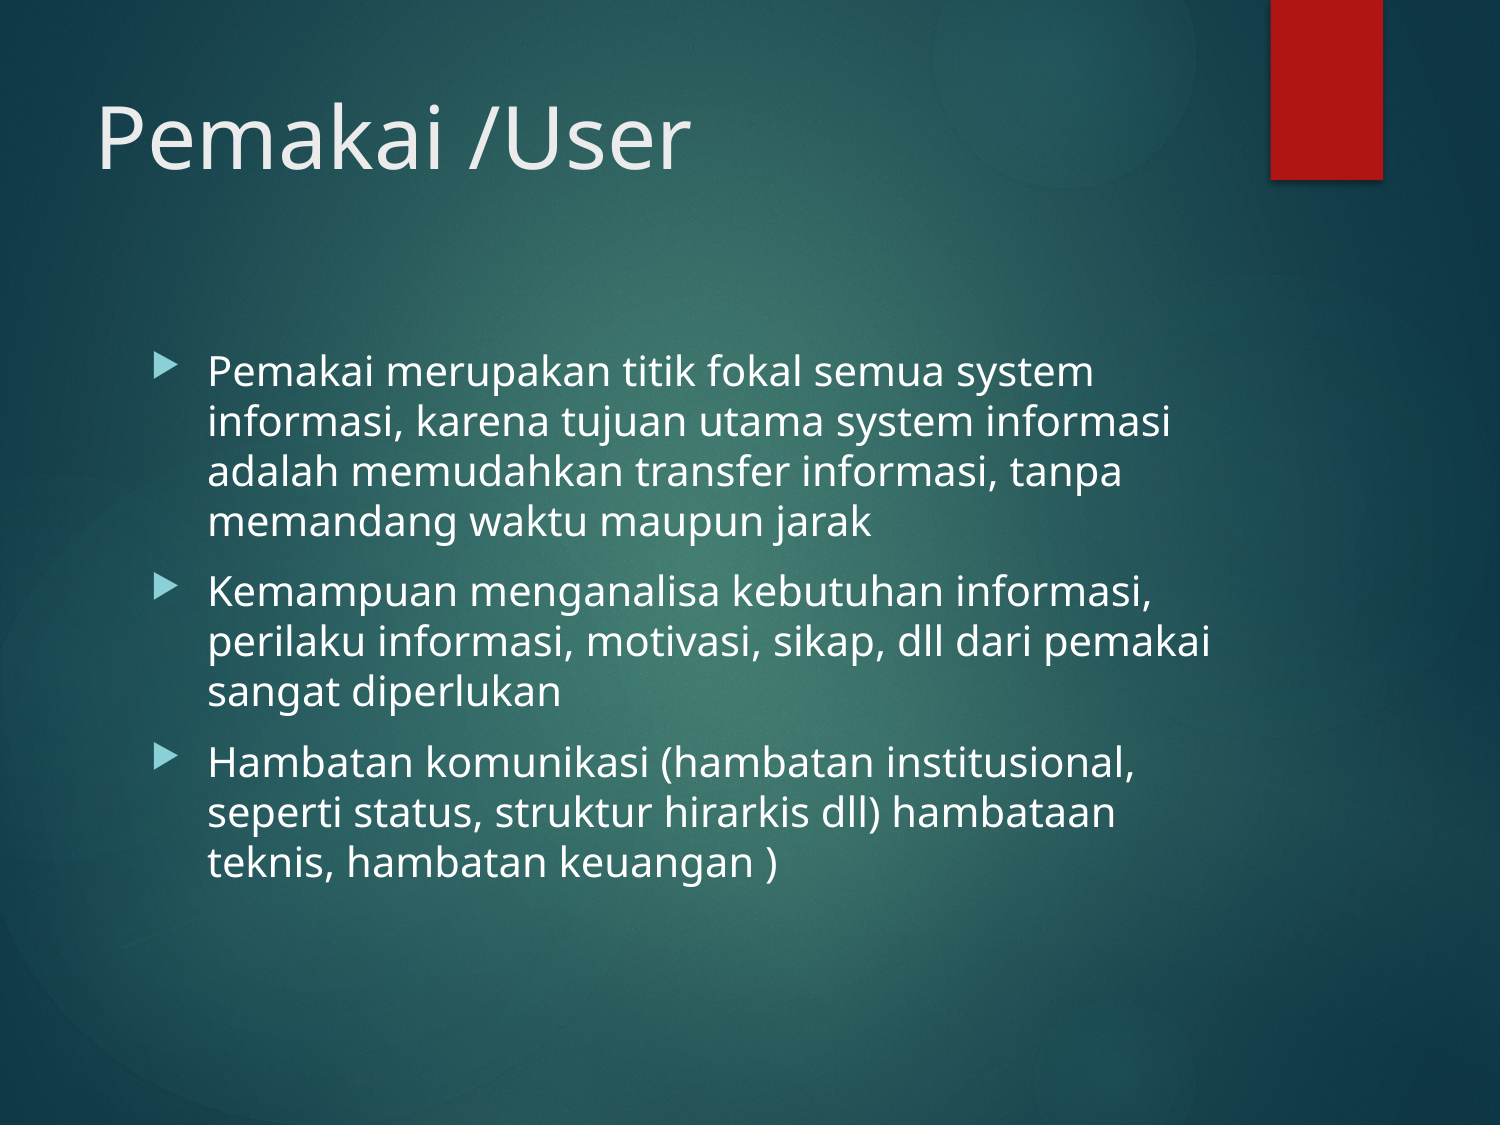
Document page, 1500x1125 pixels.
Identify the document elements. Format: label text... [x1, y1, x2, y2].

list Pemakai merupakan titik fokal semua system informasi, karena tujuan utama system informasi adalah memudahkan transfer informasi, tanpa memandang waktu maupun jarak Kemampuan menganalisa kebutuhan informasi, perilaku informasi, motivasi, sikap, dll dari pemakai sangat diperlukan Hambatan komunikasi (hambatan institusional, seperti status, struktur hirarkis dll) hambataan teknis, hambatan keuangan ) [135, 336, 1237, 1025]
title Pemakai /User [79, 74, 1237, 304]
